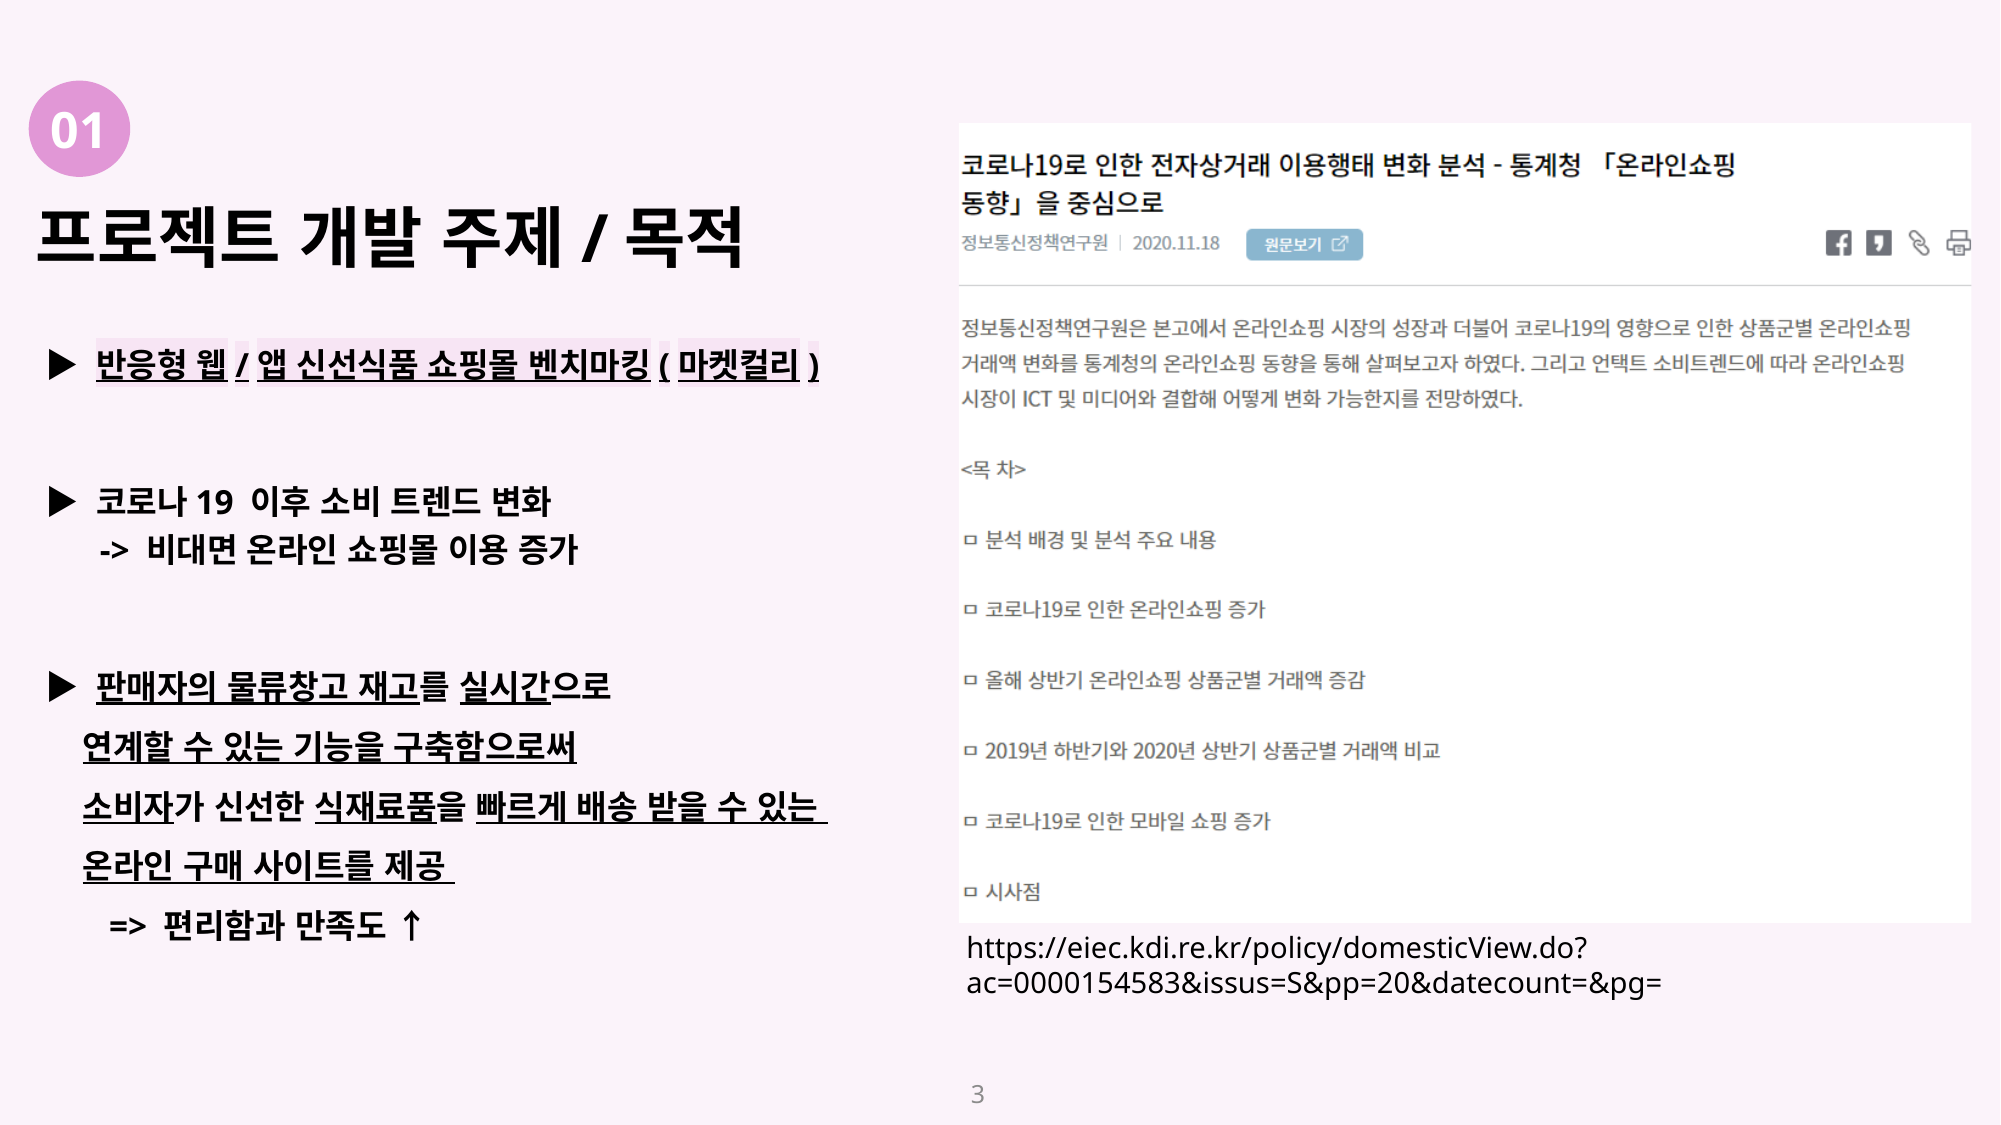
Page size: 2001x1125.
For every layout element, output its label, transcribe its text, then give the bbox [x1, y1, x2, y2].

title 프로젝트 개발 주제/목적 [20, 21, 835, 284]
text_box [28, 80, 131, 177]
text_box https://eiec.kdi.re.kr/policy/domesticView.do?ac=0000154583&issus=S&pp=20&datecount=&pg= [951, 922, 1979, 1008]
picture [958, 122, 1972, 923]
list ▶ 반응형 웹/앱 신선식품 쇼핑몰 벤치마킹(마켓컬리) ▶ 코로나19 이후 소비 트렌드 변화 -> 비대면 온라인 쇼핑몰 이용 증가 ▶ 판매자의 물류창고 재고를 실시간으로 연계할 수 있는 기능을 구축함으로써 소비자가 신선한 식재료품을 빠르게 배송 받을 수 있는 온라인 구매 사이트를 제공 => 편리함과 만족도 ↑ [30, 328, 958, 954]
slide_number 3 [549, 1065, 1000, 1125]
